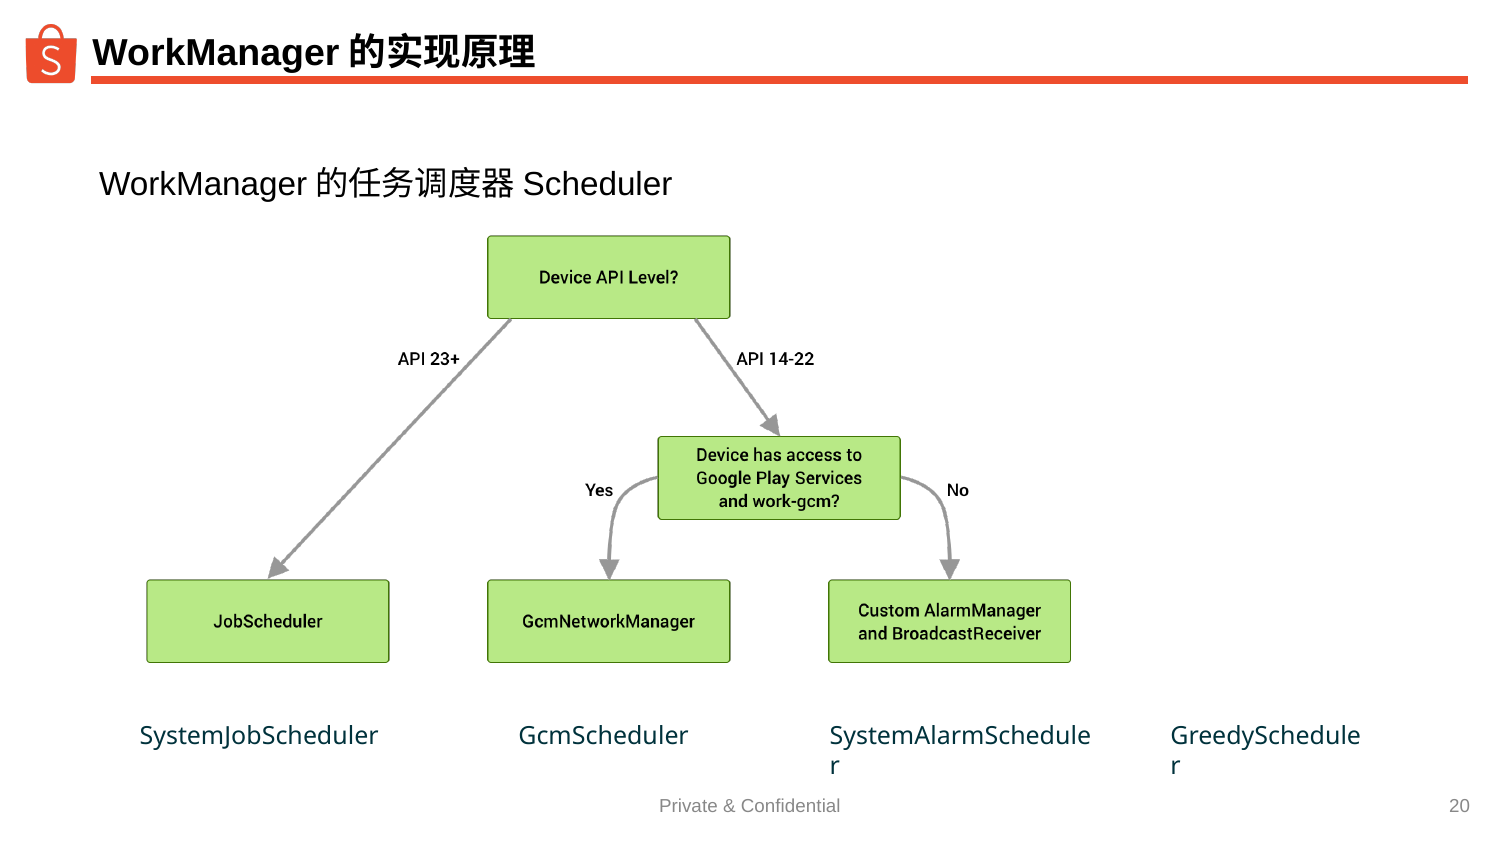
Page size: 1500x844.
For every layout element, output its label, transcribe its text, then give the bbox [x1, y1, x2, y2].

text_box GcmScheduler [503, 704, 712, 765]
text_box GreedyScheduler [1155, 704, 1382, 795]
picture [25, 24, 81, 86]
text_box SystemJobScheduler [124, 704, 400, 765]
text_box WorkManager的任务调度器Scheduler [84, 141, 1458, 218]
title WorkManager的实现原理 [84, 10, 1406, 82]
picture [140, 229, 1077, 669]
text_box SystemAlarmScheduler [814, 704, 1115, 795]
slide_number ‹#› [1430, 787, 1476, 822]
